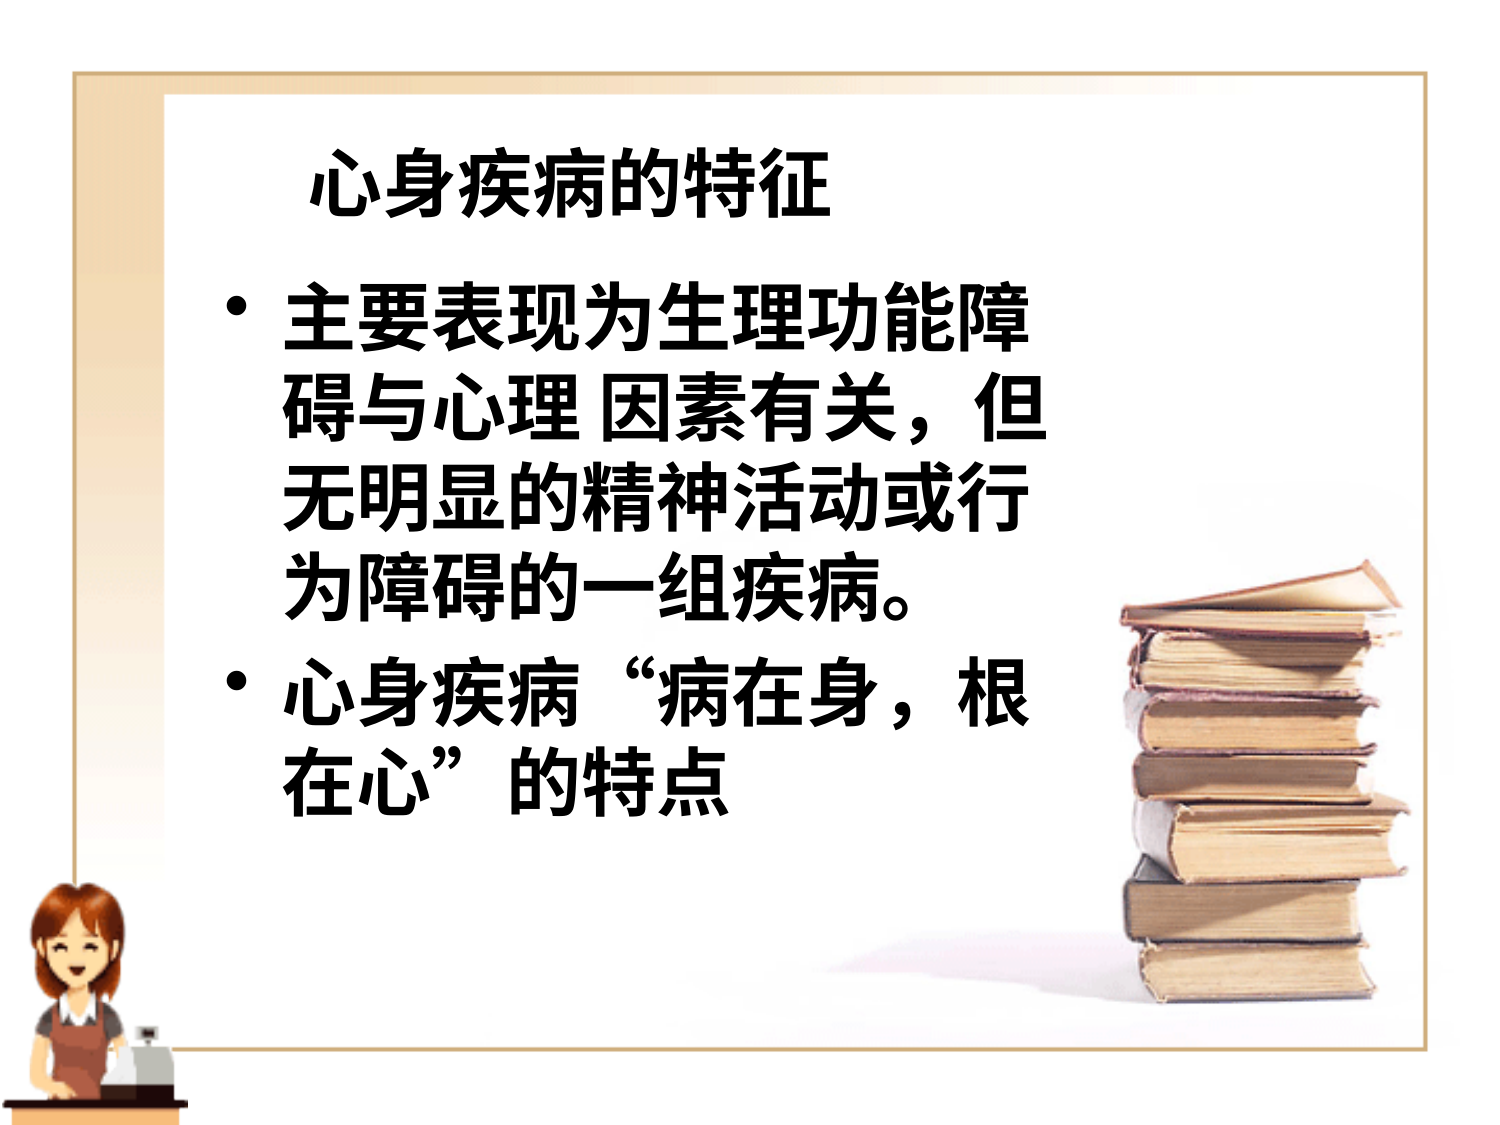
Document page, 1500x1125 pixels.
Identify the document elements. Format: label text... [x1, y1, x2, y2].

picture [0, 0, 1500, 1125]
text_box 心身疾病的特征 [292, 128, 1158, 234]
text_box [187, 246, 1310, 371]
list 主要表现为生理功能障碍与心理 因素有关，但无明显的精神活动或行为障碍的一组疾病。 心身疾病“病在身，根在心”的特点 [209, 262, 1073, 1005]
